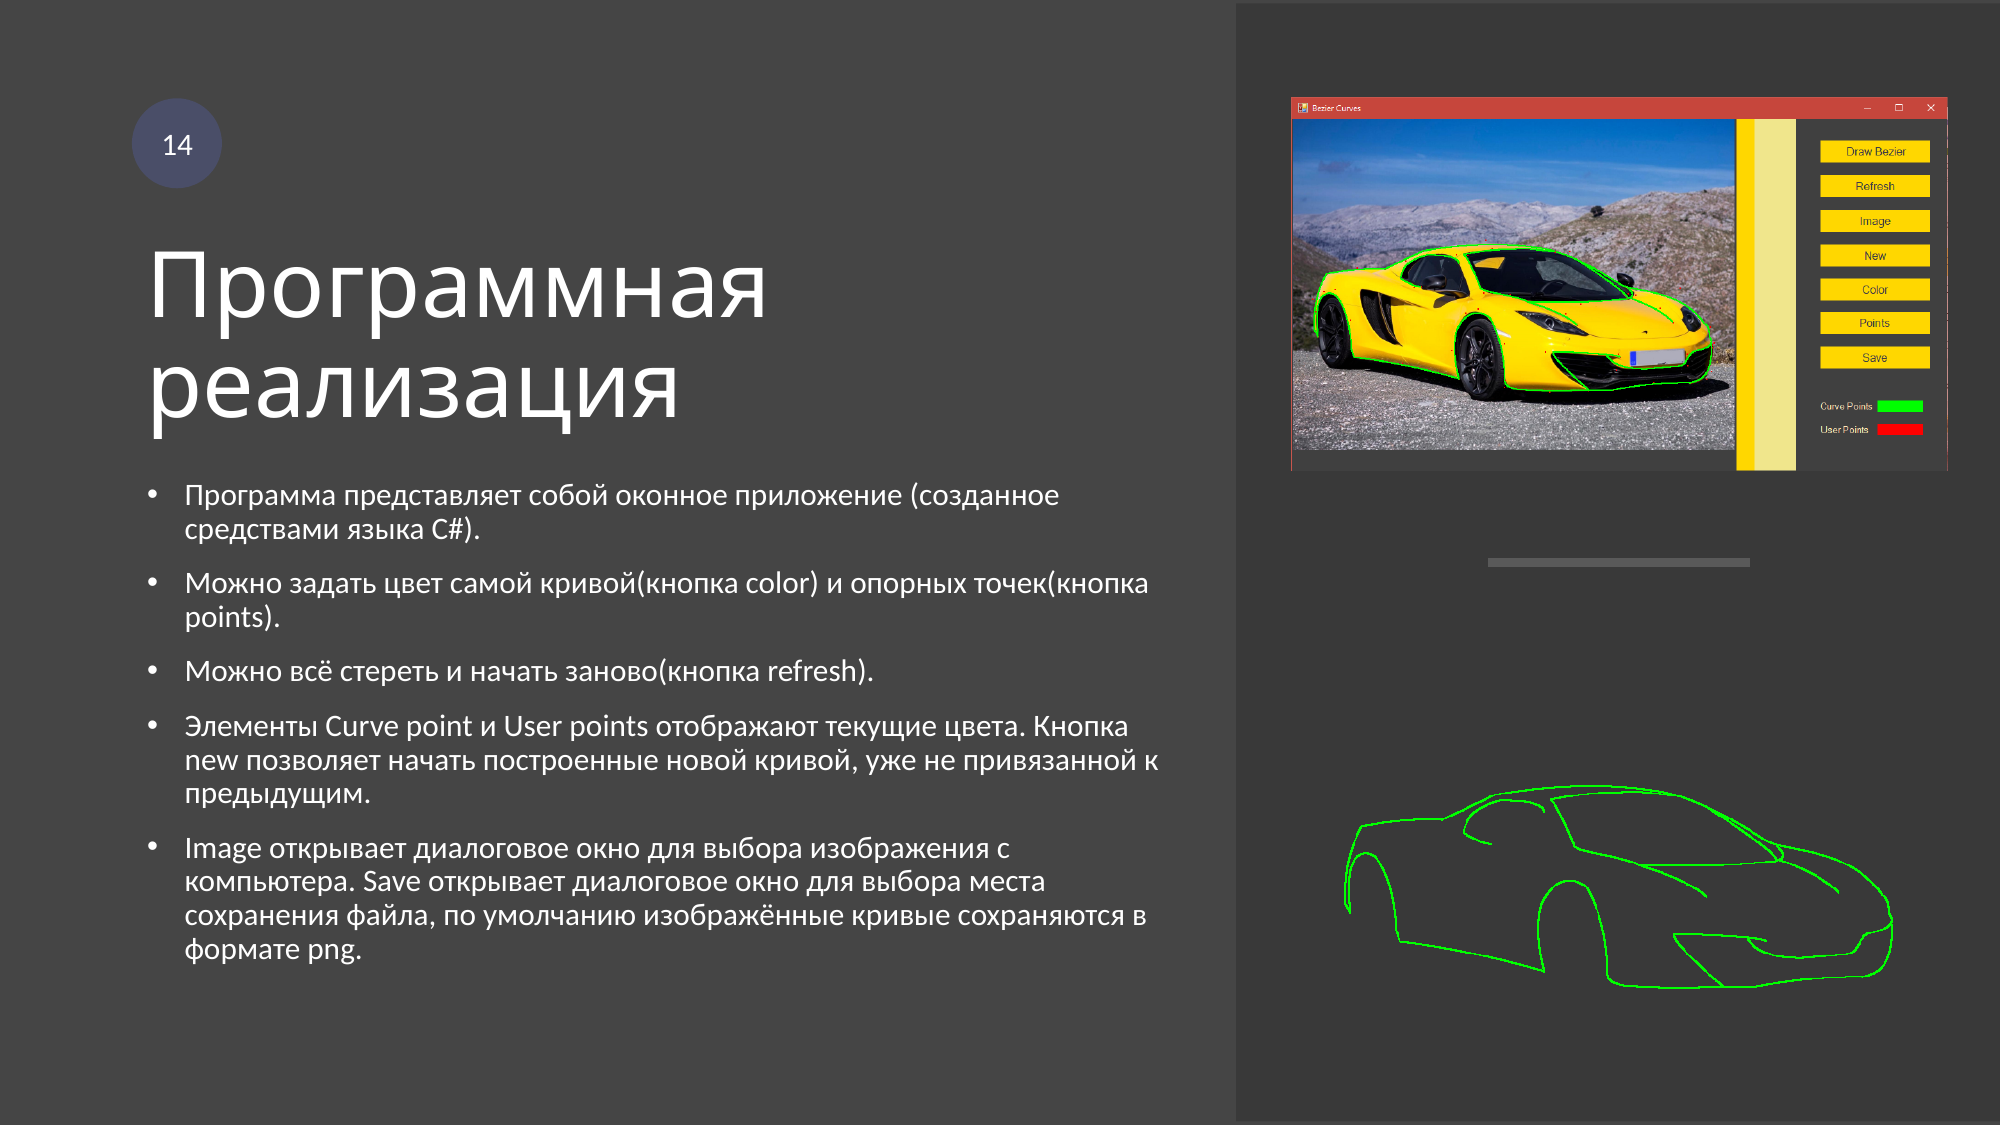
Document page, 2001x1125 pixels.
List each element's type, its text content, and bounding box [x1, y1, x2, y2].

title Программная реализация [131, 229, 1180, 447]
picture [1311, 612, 1928, 1069]
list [1291, 97, 1948, 471]
list Программа представляет собой оконное приложение (созданное средствами языка C#). Можно задать цвет самой кривой(кнопка color) и опорных точек(кнопка points). Можно всё стереть и начать заново(кнопка refresh). Элементы Curve point и User points отображают текущие цвета. Кнопка new позволяет начать построенные новой кривой, уже не привязанной к предыдущим. Image открывает диалоговое окно для выбора изображения с компьютера. Save открывает диалоговое окно для выбора места сохранения файла, по умолчанию изображённые кривые сохраняются в формате png. [132, 471, 1180, 994]
slide_number 14 [131, 98, 222, 189]
text_box [1235, 2, 2000, 1122]
